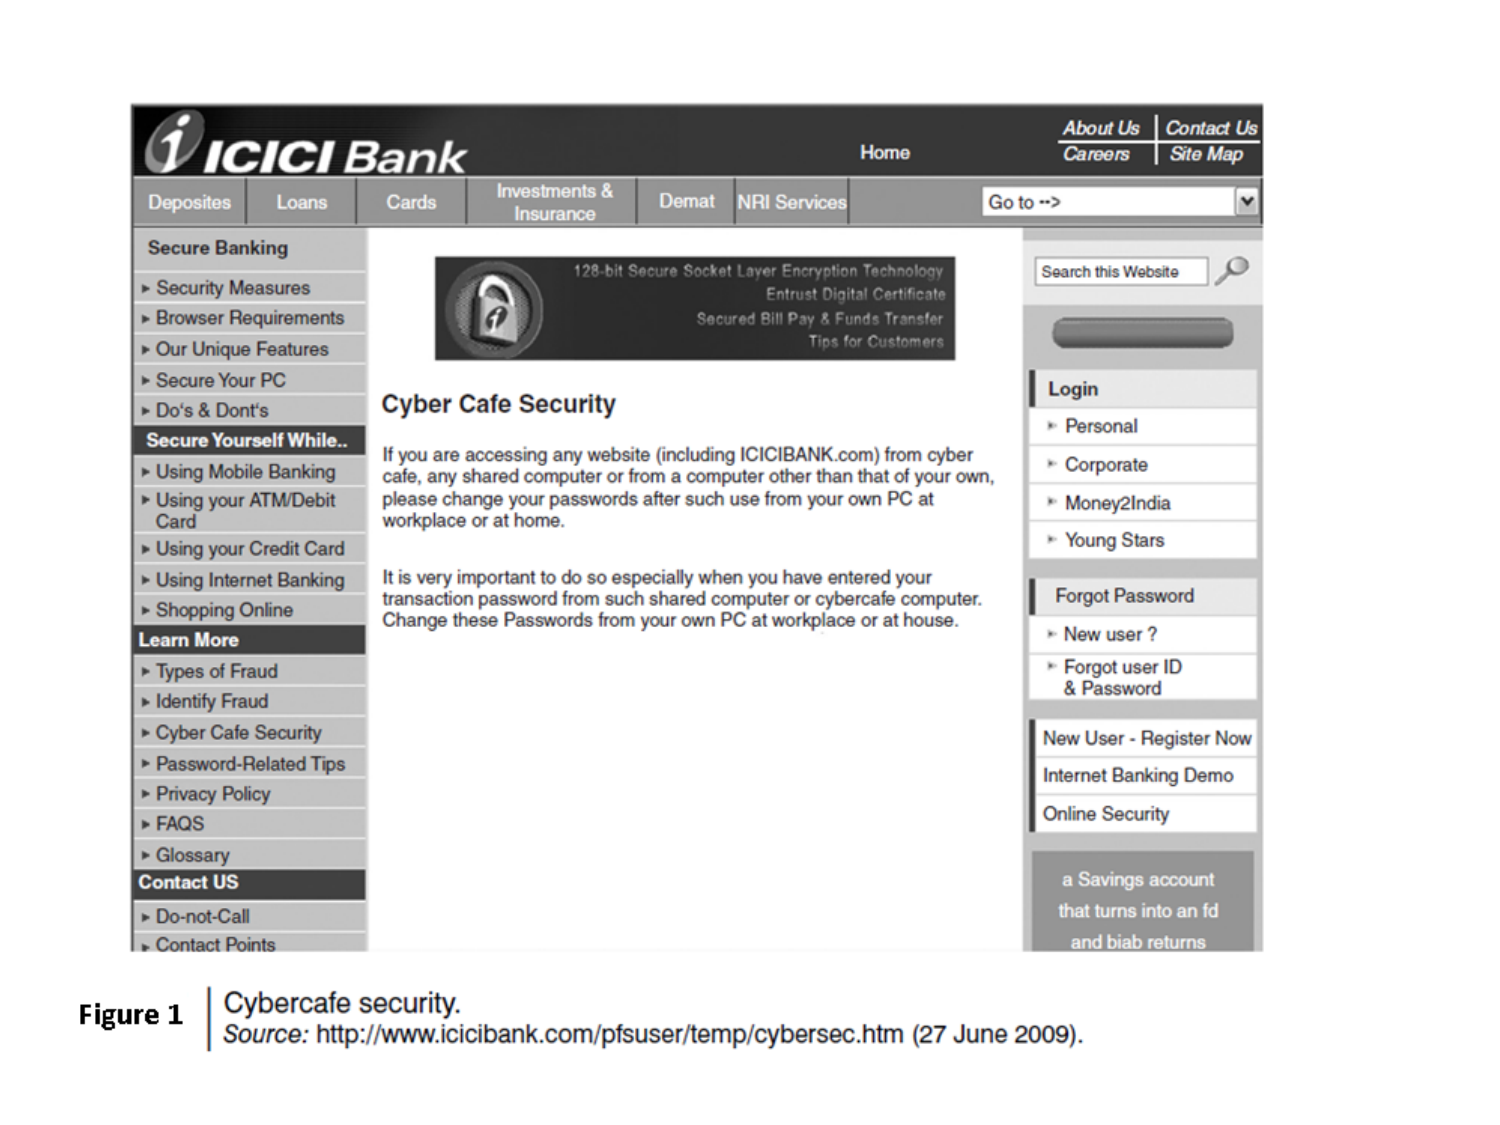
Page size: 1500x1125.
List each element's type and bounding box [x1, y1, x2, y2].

picture [37, 85, 1301, 1059]
